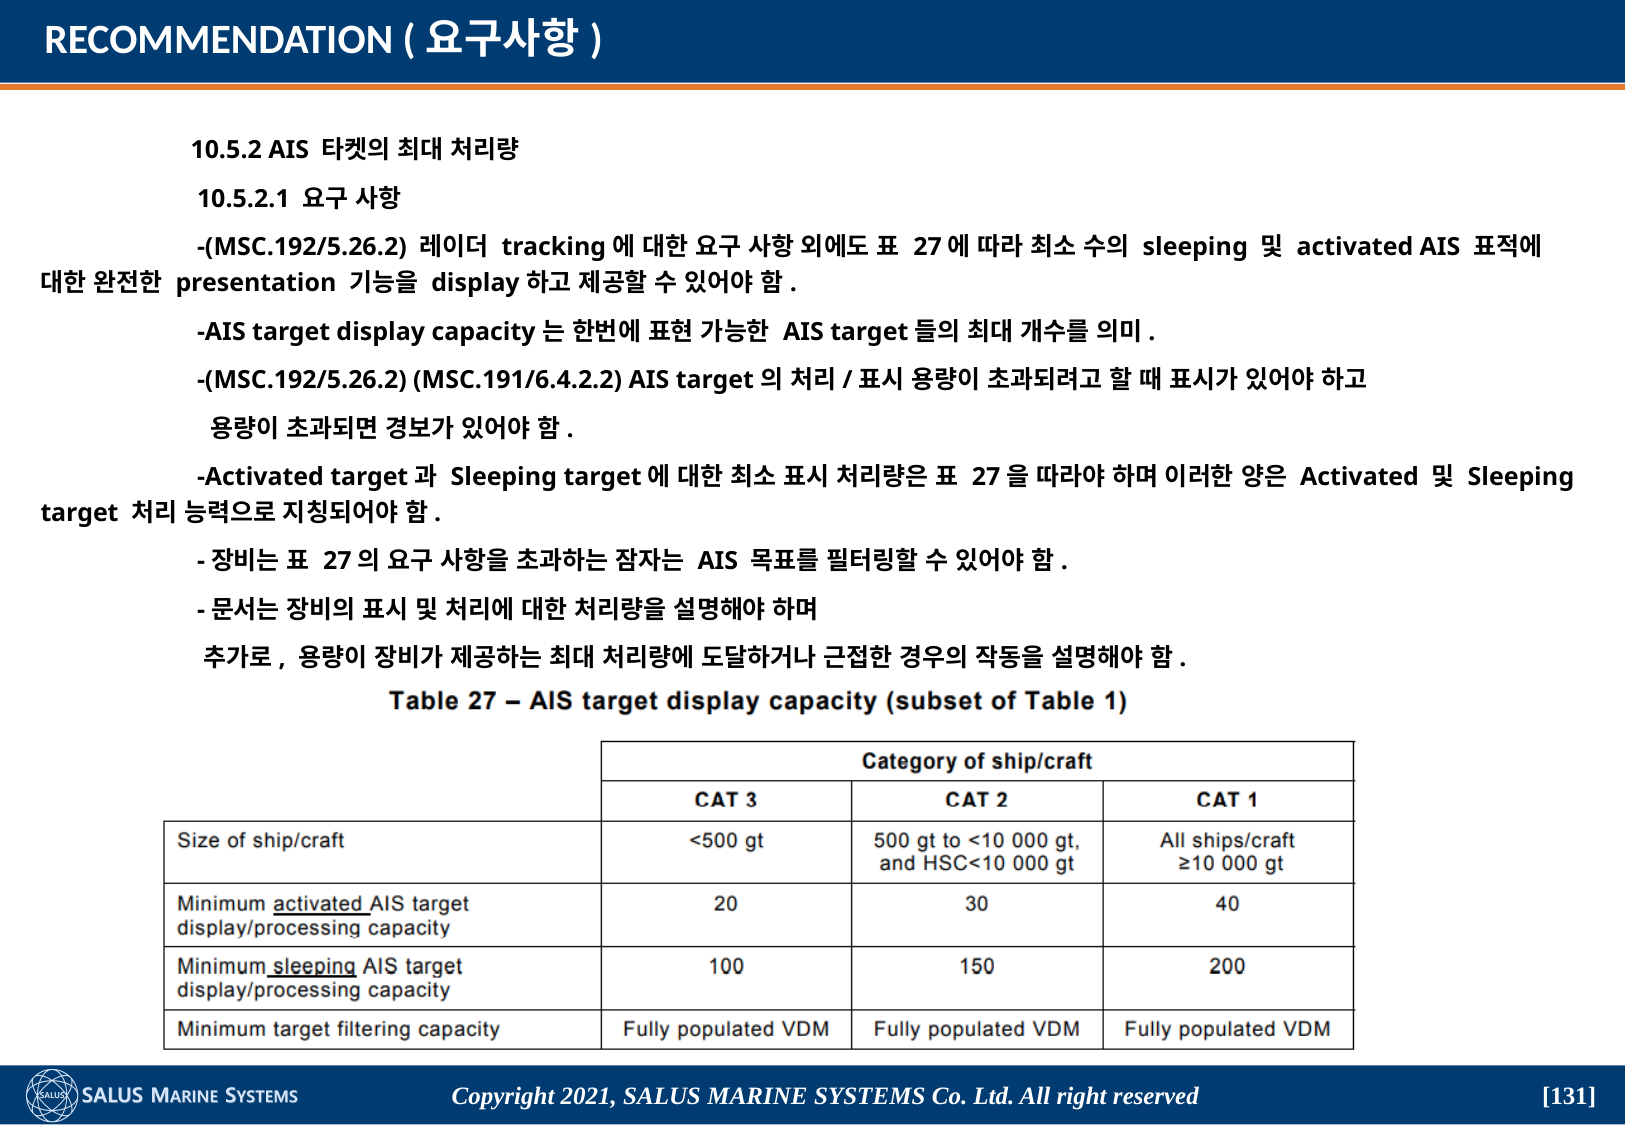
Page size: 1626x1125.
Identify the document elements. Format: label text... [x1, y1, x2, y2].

slide_number [131] [1513, 1065, 1625, 1125]
title RECOMMENDATION (요구사항) [0, 0, 1625, 82]
list 10.5.2 AIS 타켓의 최대 처리량 10.5.2.1 요구 사항 -(MSC.192/5.26.2) 레이더 tracking에 대한 요구 사항 외에도 표 27에 따라 최소 수의 sleeping 및 activated AIS 표적에 대한 완전한 presentation 기능을 display하고 제공할 수 있어야 함. -AIS target display capacity는 한번에 표현 가능한 AIS target들의 최대 개수를 의미. -(MSC.192/5.26.2) (MSC.191/6.4.2.2) AIS target의 처리/표시 용량이 초과되려고 할 때 표시가 있어야 하고 용량이 초과되면 경보가 있어야 함. -Activated target과 Sleeping target에 대한 최소 표시 처리량은 표 27을 따라야 하며 이러한 양은 Activated 및 Sleeping target 처리 능력으로 지칭되어야 함. -장비는 표 27의 요구 사항을 초과하는 잠자는 AIS 목표를 필터링할 수 있어야 함. -문서는 장비의 표시 및 처리에 대한 처리량을 설명해야 하며 추가로, 용량이 장비가 제공하는 최대 처리량에 도달하거나 근접한 경우의 작동을 설명해야 함. [25, 116, 1591, 1055]
footer Copyright 2021, SALUS Marine Systems Co. Ltd. All right reserved [25, 1065, 1513, 1125]
picture [161, 684, 1358, 1055]
